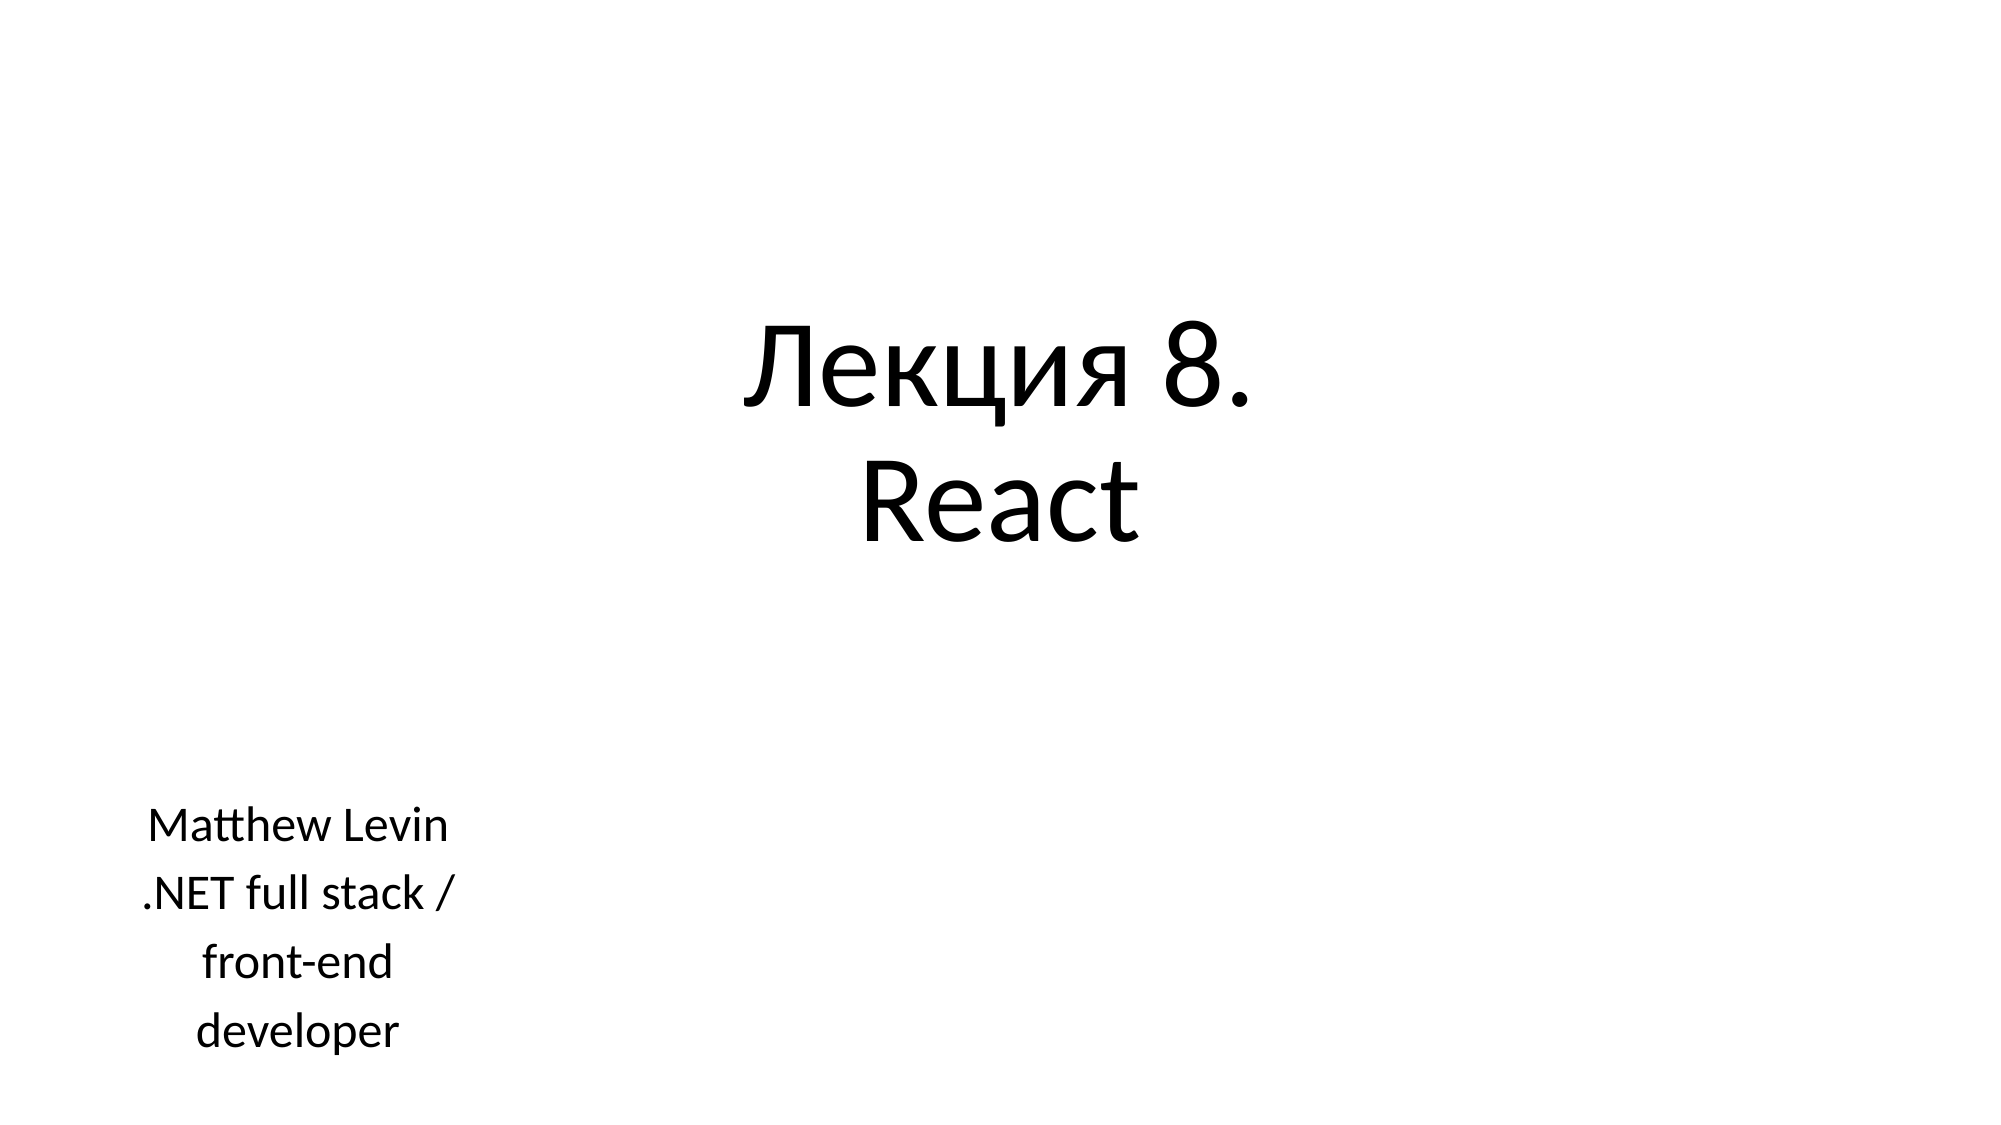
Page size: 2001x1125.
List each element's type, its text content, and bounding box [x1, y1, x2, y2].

subtitle Matthew Levin .NET full stack / front-end developer [108, 795, 488, 1067]
title Лекция 8. React [249, 184, 1750, 576]
